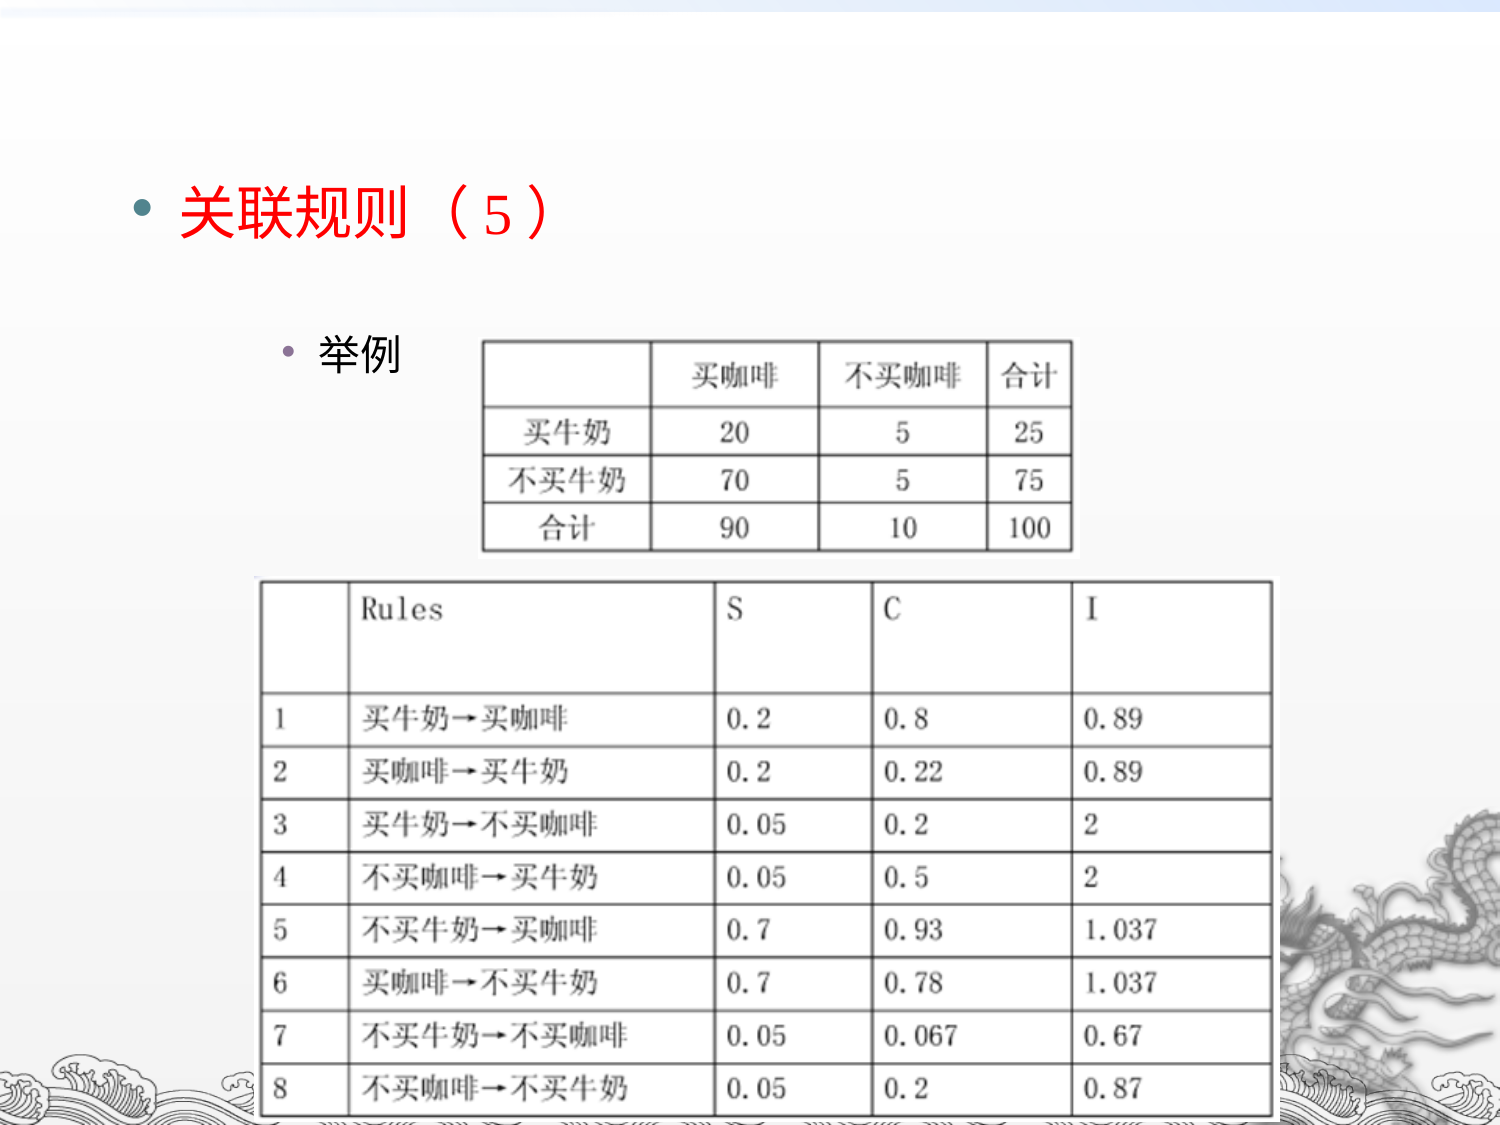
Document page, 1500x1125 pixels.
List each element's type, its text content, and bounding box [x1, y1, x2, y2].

picture [253, 575, 1280, 1123]
list 关联规则（5） 举例 [40, 136, 1448, 1083]
picture [477, 337, 1081, 559]
